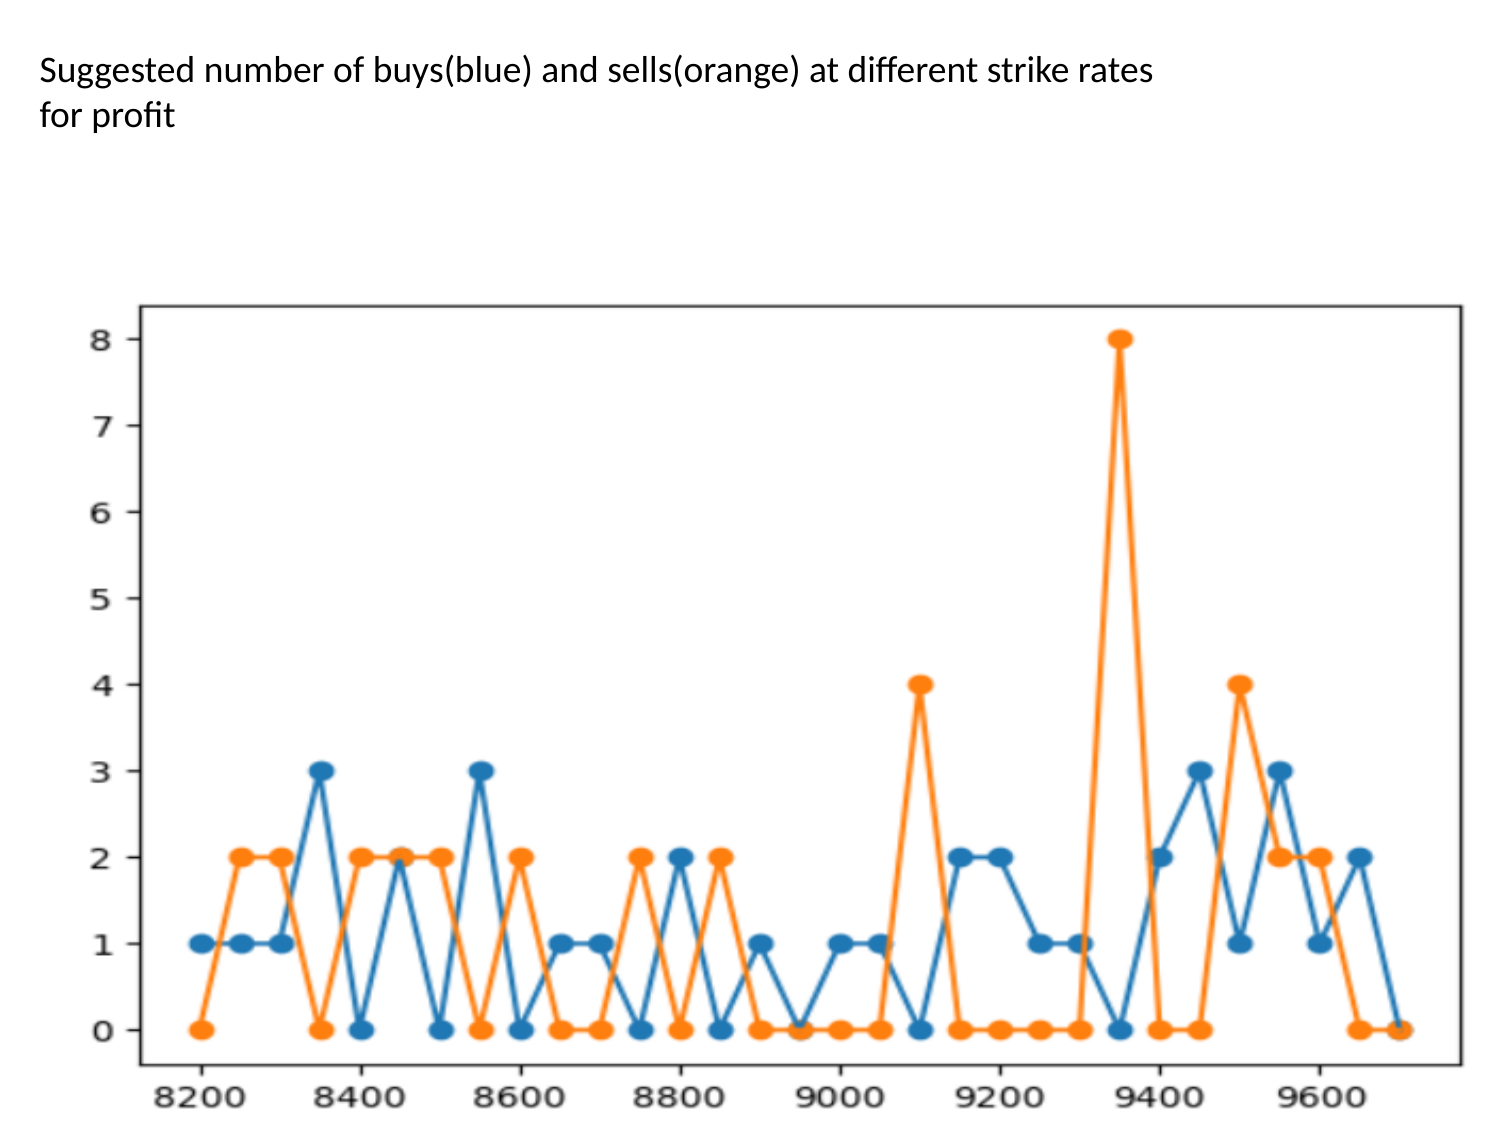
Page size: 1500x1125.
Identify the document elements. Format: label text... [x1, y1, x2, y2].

picture [12, 262, 1488, 1125]
text_box Suggested number of buys(blue) and sells(orange) at different strike rates for profit [24, 37, 1213, 143]
